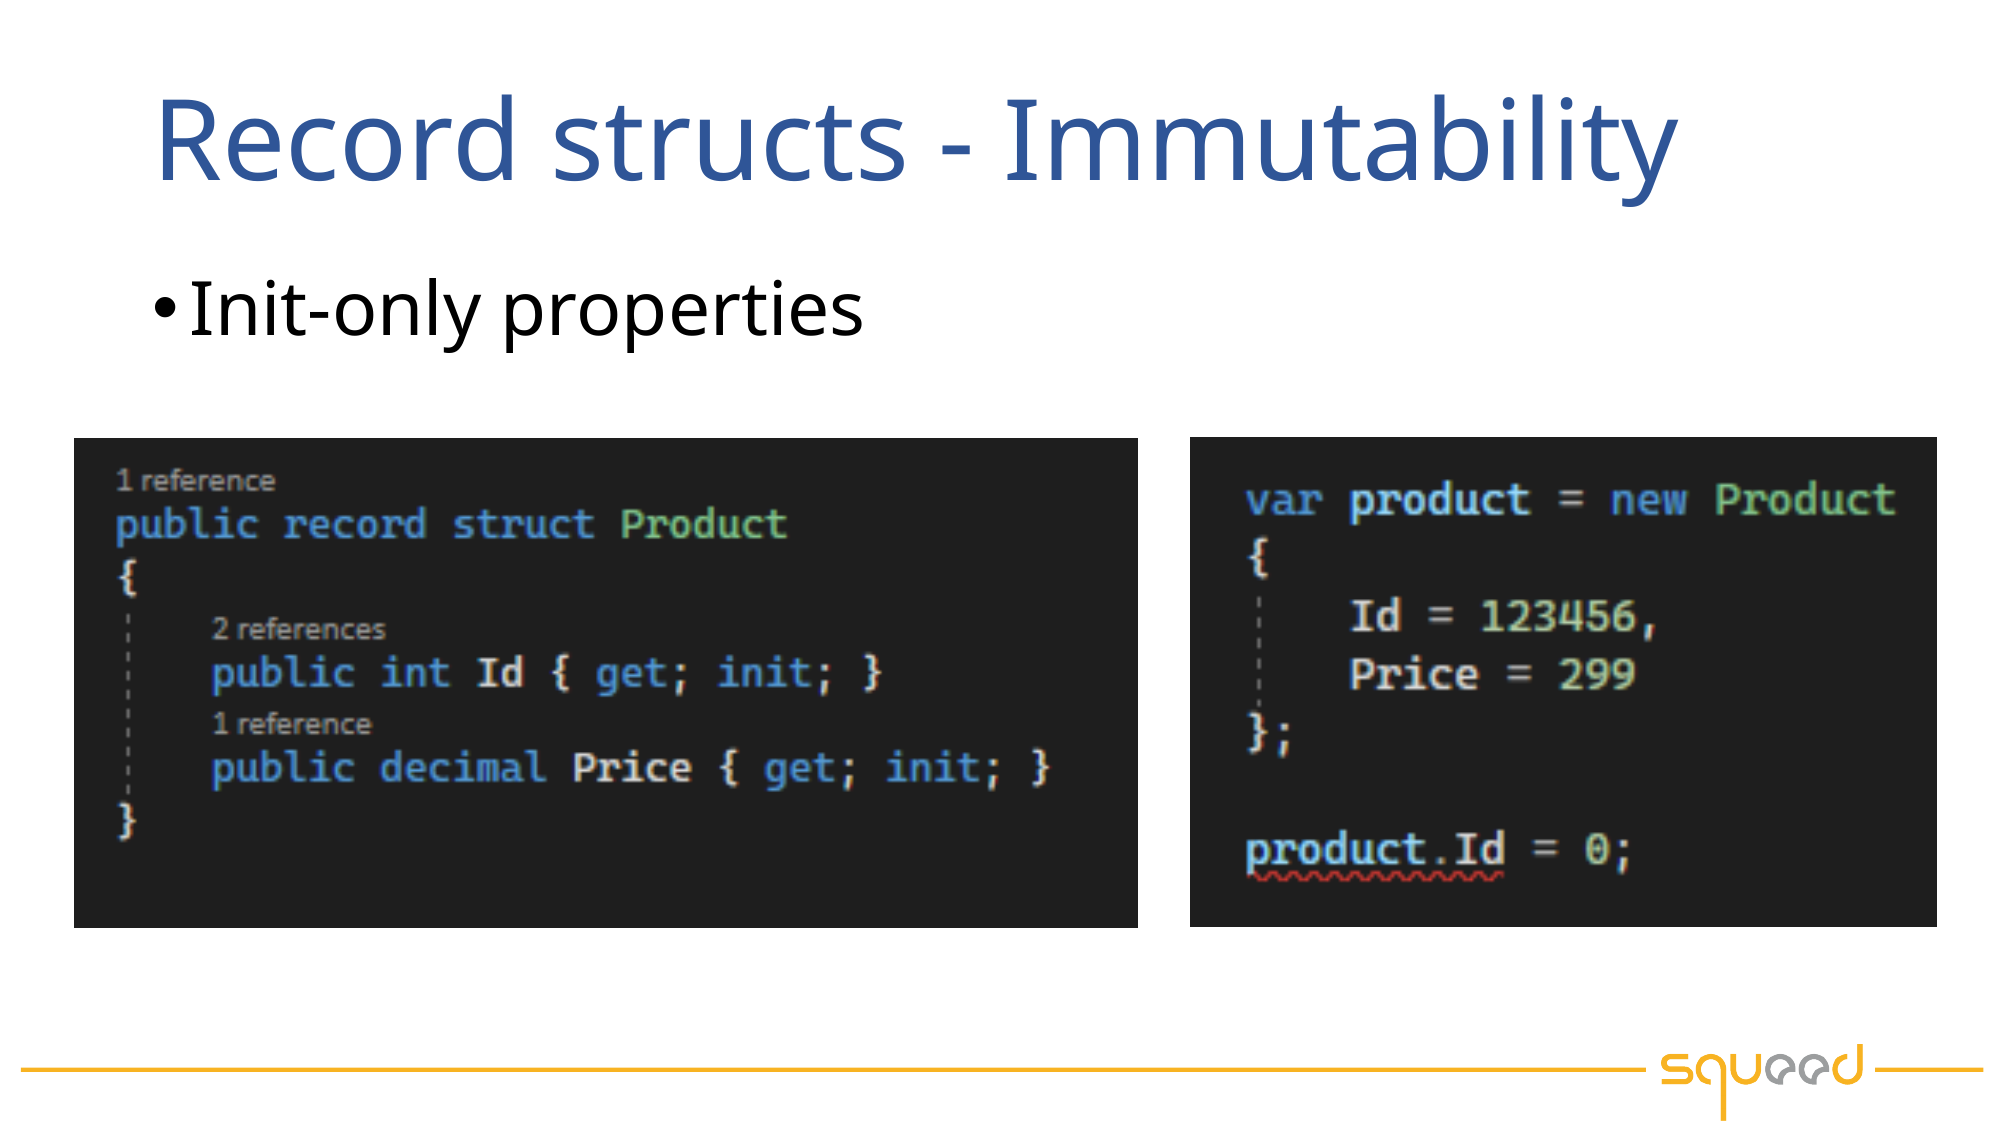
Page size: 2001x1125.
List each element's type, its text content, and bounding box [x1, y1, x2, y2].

picture [74, 438, 1138, 928]
list Init-only properties [137, 263, 1863, 1014]
picture [1661, 1044, 1863, 1121]
title Record structs - Immutability [137, 59, 1863, 229]
picture [1190, 437, 1937, 927]
